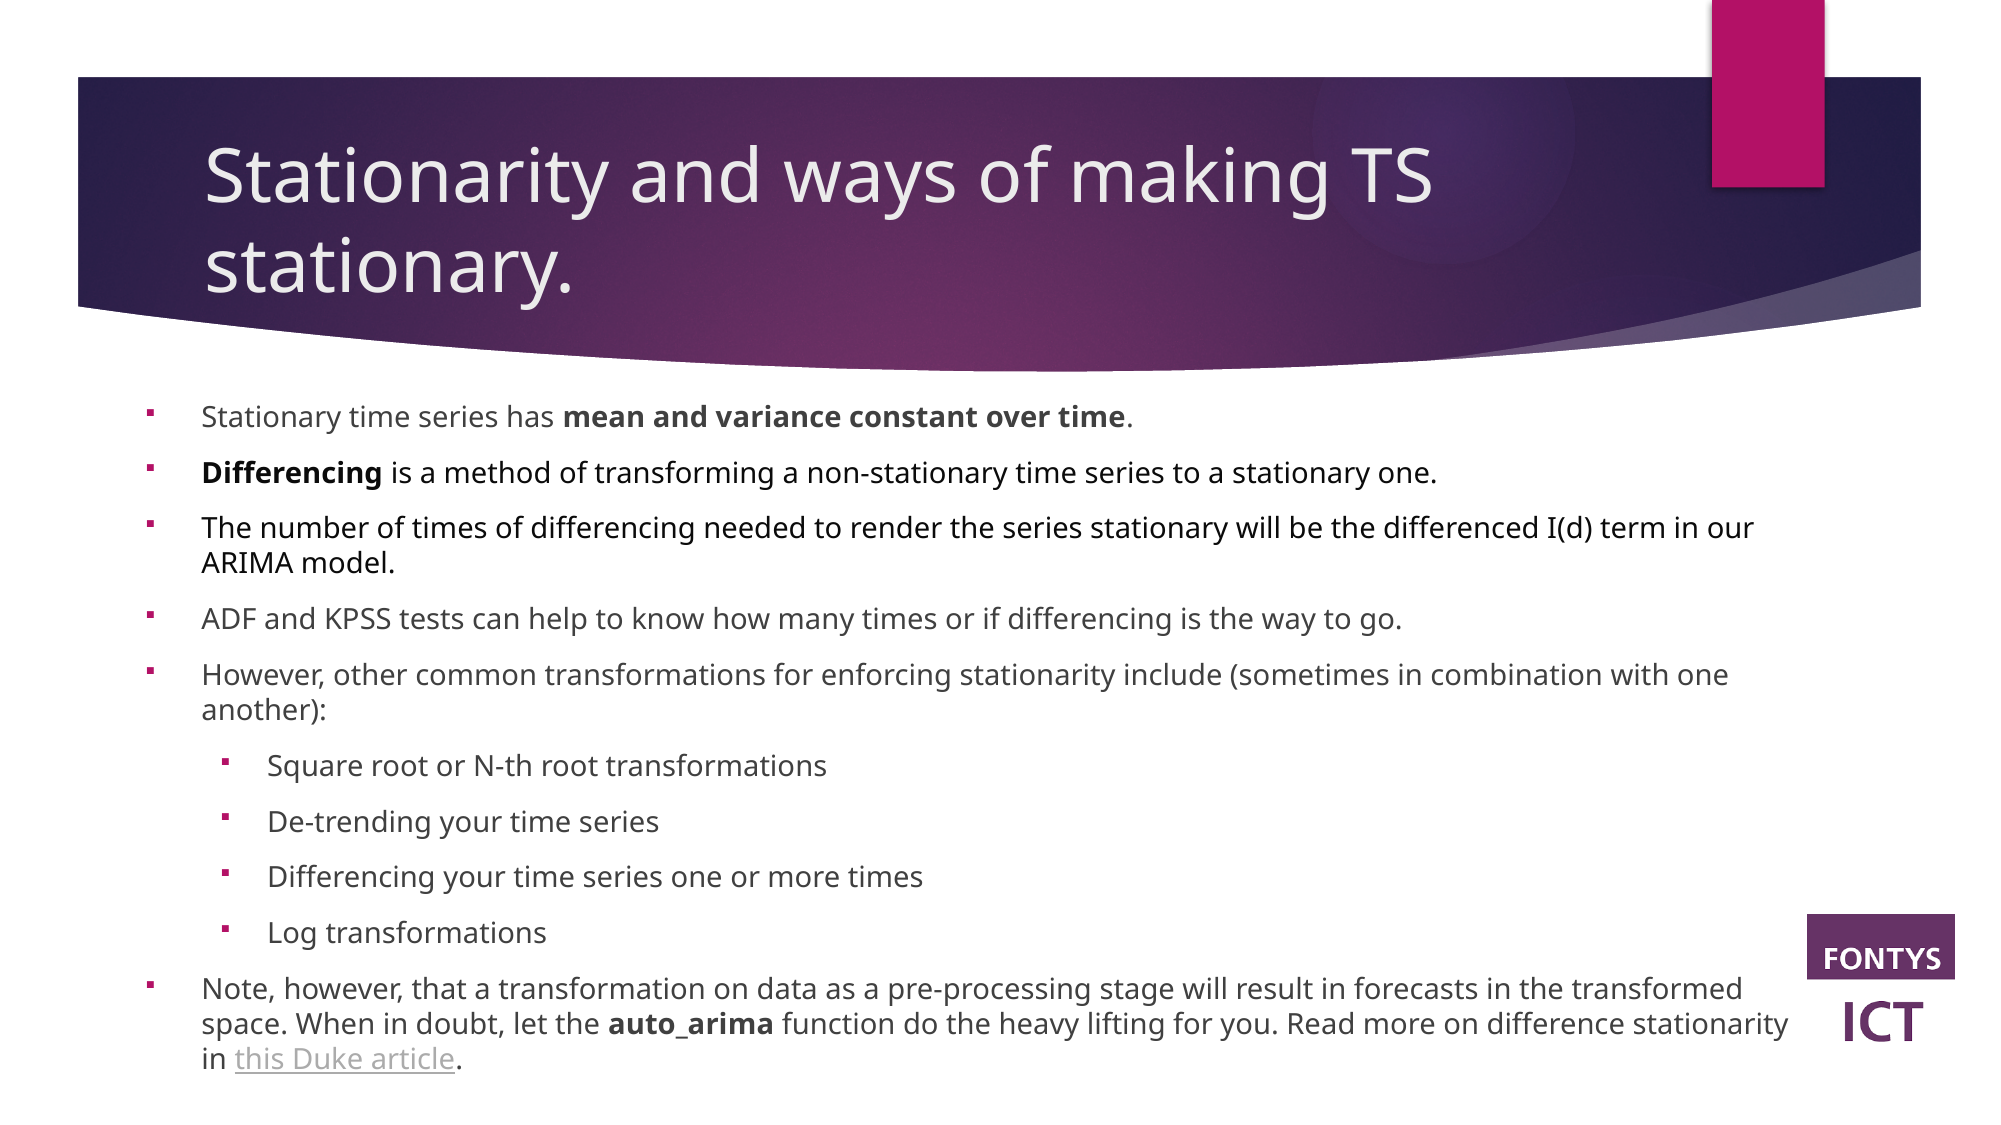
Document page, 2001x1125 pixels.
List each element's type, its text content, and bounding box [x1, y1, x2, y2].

title Stationarity and ways of making TS stationary. [189, 159, 1627, 276]
list Stationary time series has mean and variance constant over time. Differencing is a method of transforming a non-stationary time series to a stationary one. The number of times of differencing needed to render the series stationary will be the differenced I(d) term in our ARIMA model. ADF and KPSS tests can help to know how many times or if differencing is the way to go. However, other common transformations for enforcing stationarity include (sometimes in combination with one another): Square root or N-th root transformations De-trending your time series Differencing your time series one or more times Log transformations Note, however, that a transformation on data as a pre-processing stage will result in forecasts in the transformed space. When in doubt, let the auto_arima function do the heavy lifting for you. Read more on difference stationarity in this Duke article. [130, 390, 1807, 1075]
picture [1806, 914, 1955, 1063]
